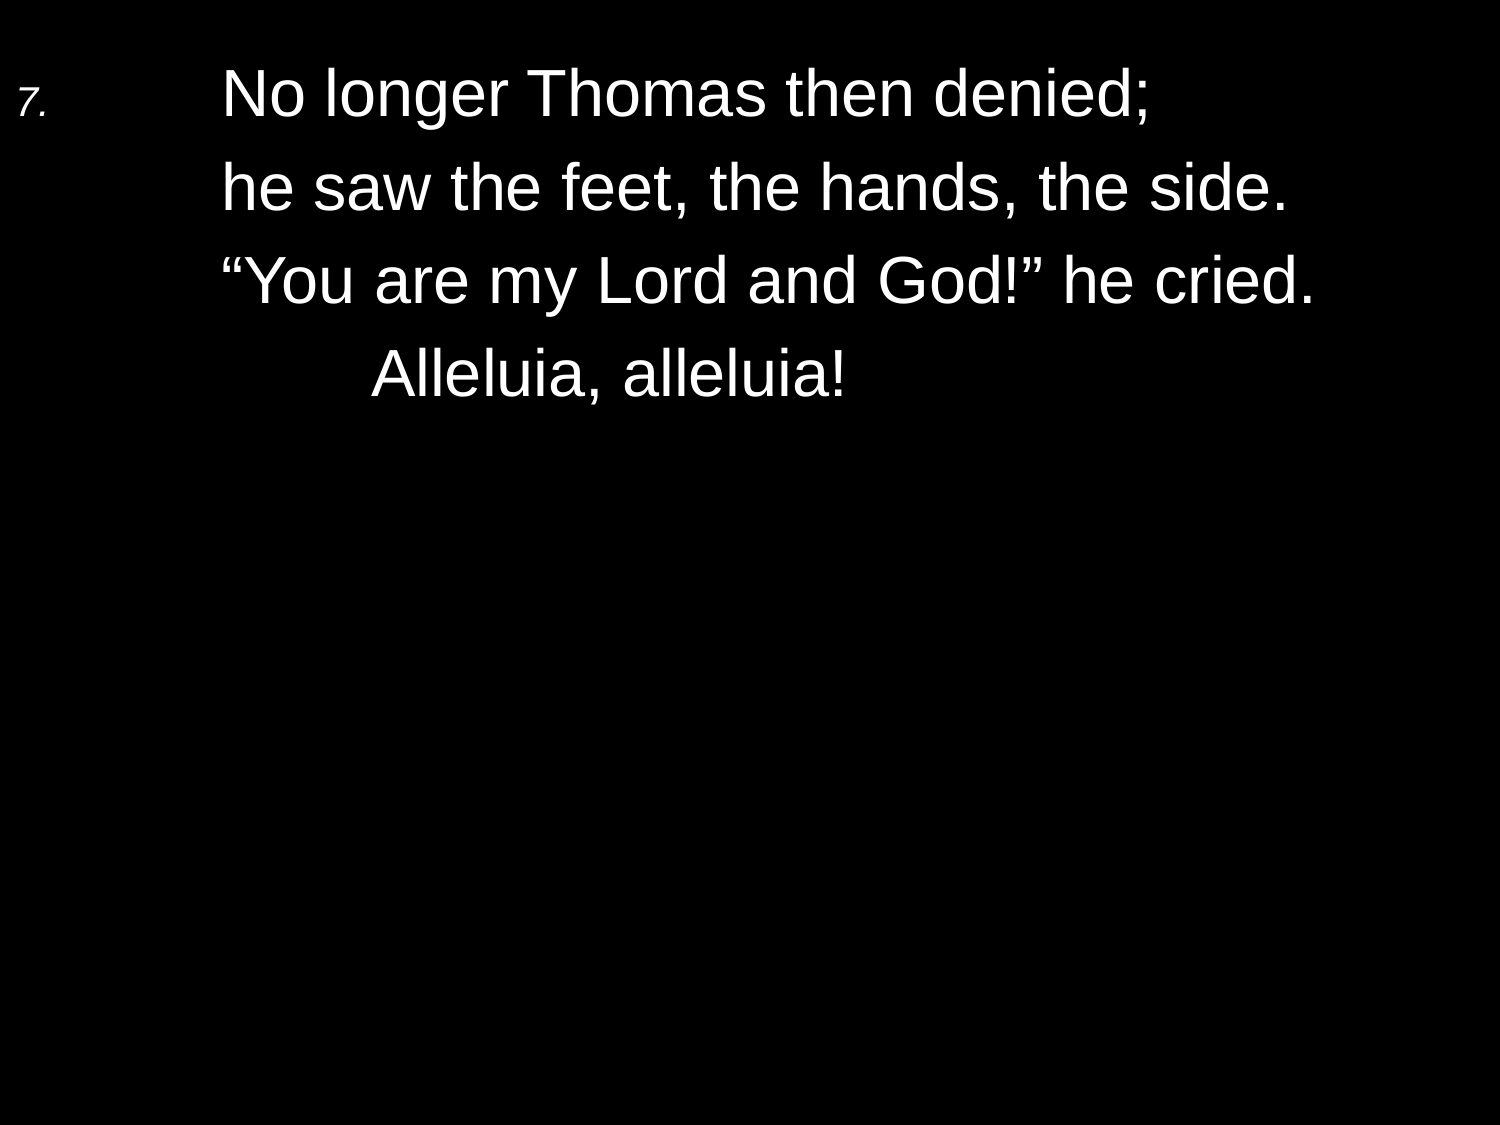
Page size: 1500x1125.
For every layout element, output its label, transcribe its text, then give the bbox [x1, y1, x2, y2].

list 7. No longer Thomas then denied; he saw the feet, the hands, the side. “You are my Lord and God!” he cried. Alleluia, alleluia! [0, 42, 1500, 1047]
